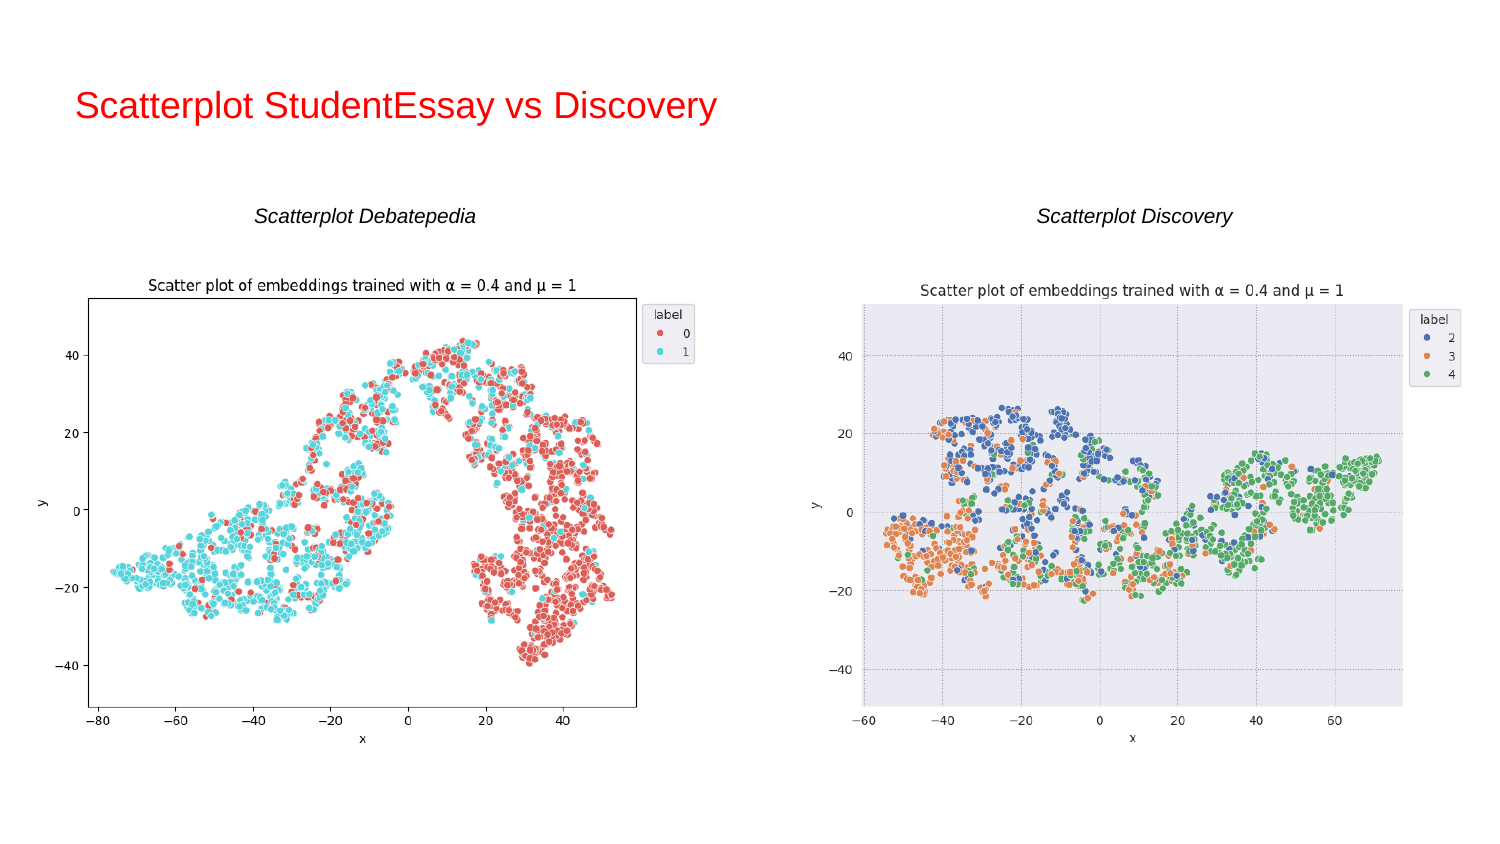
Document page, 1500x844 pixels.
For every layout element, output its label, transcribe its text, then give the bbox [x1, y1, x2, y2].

text_box Scatterplot Discovery [885, 190, 1384, 241]
picture [803, 270, 1467, 748]
picture [29, 270, 701, 754]
text_box Scatterplot StudentEssay vs Discovery [59, 65, 903, 141]
text_box Scatterplot Debatepedia [116, 190, 615, 241]
